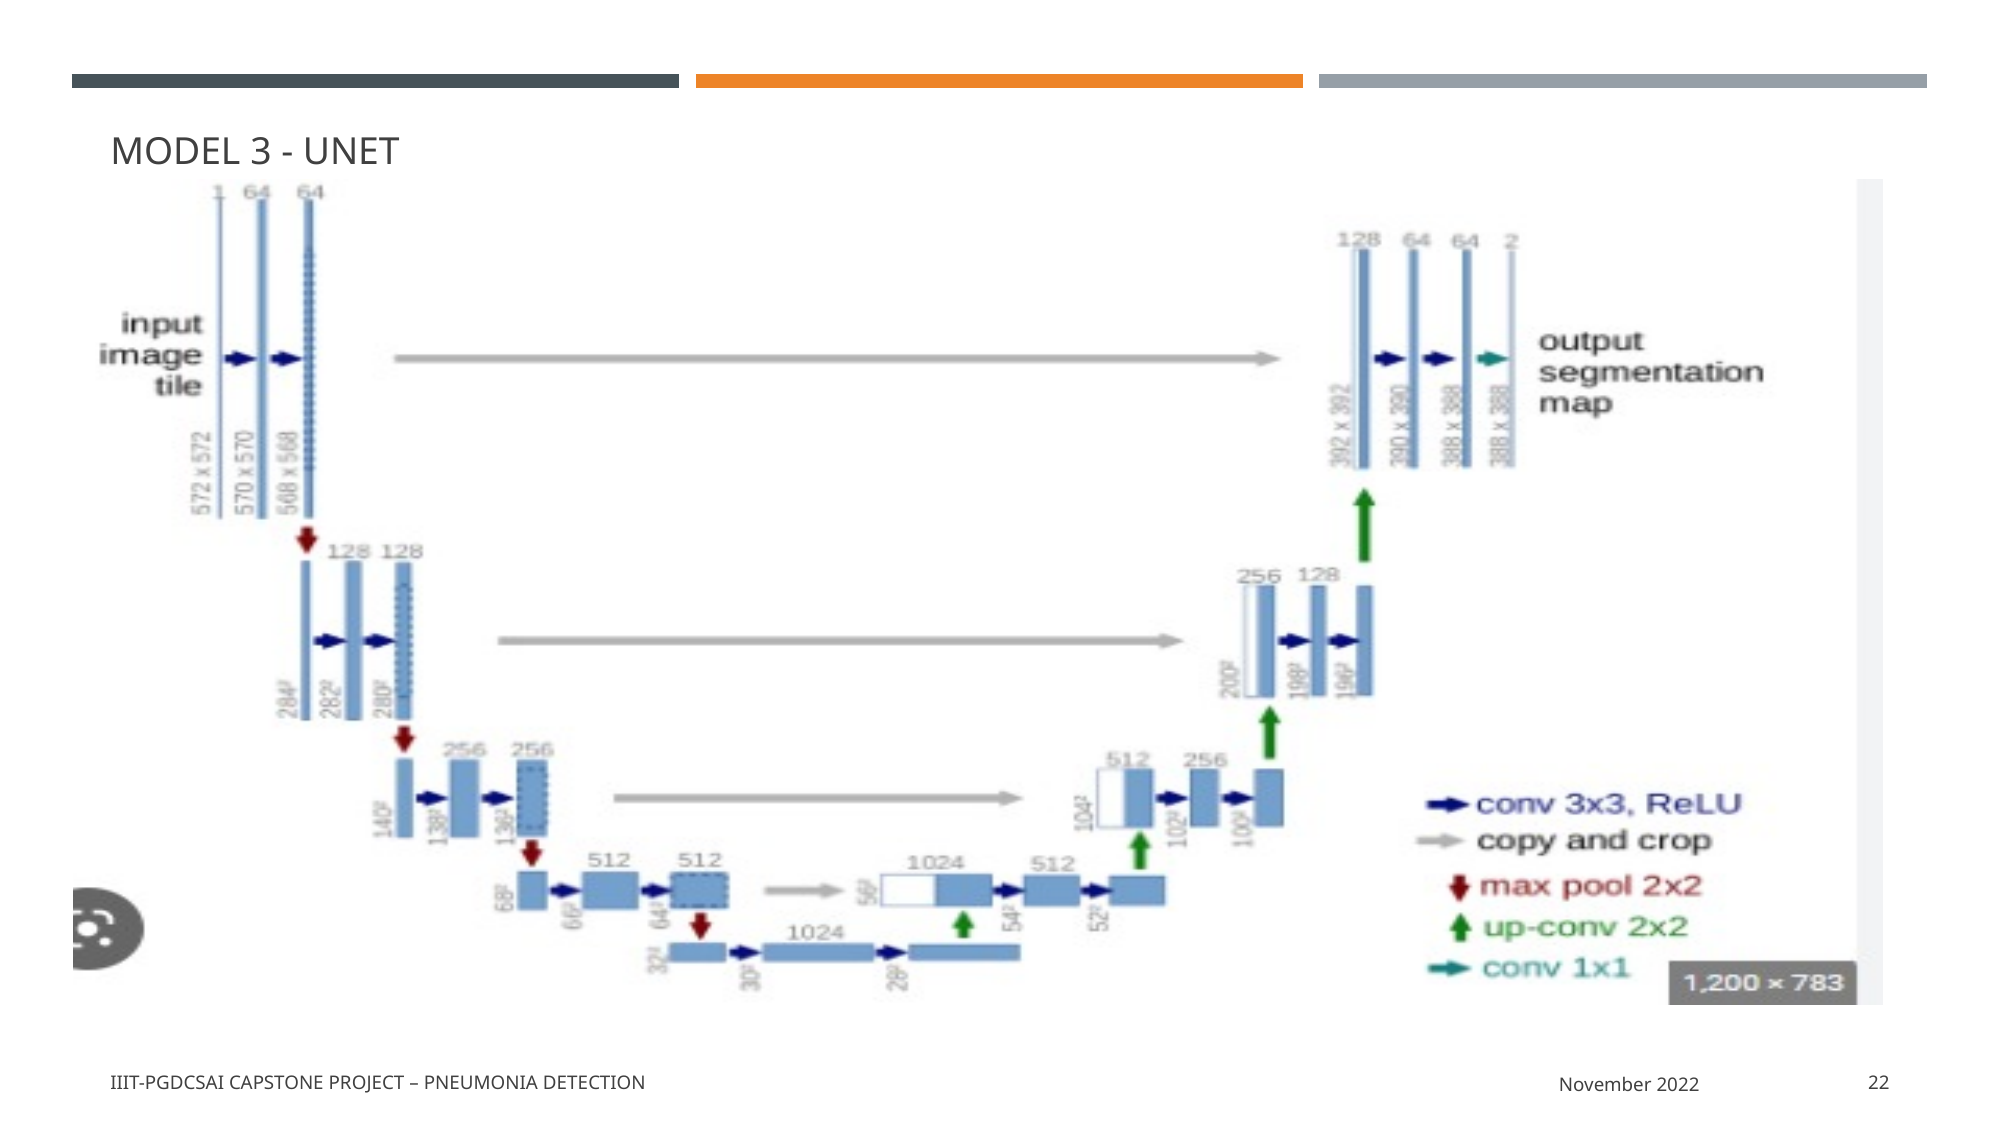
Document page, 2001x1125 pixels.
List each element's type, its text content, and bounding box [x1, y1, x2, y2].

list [72, 179, 1884, 1006]
footer IIIT-PGDCSAI Capstone project – PNEUMONIA DETECTION [95, 1053, 1230, 1114]
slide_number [1247, 1053, 1715, 1114]
slide_number 22 [1732, 1053, 1905, 1114]
title Model 3 - UNET [95, 120, 1905, 180]
